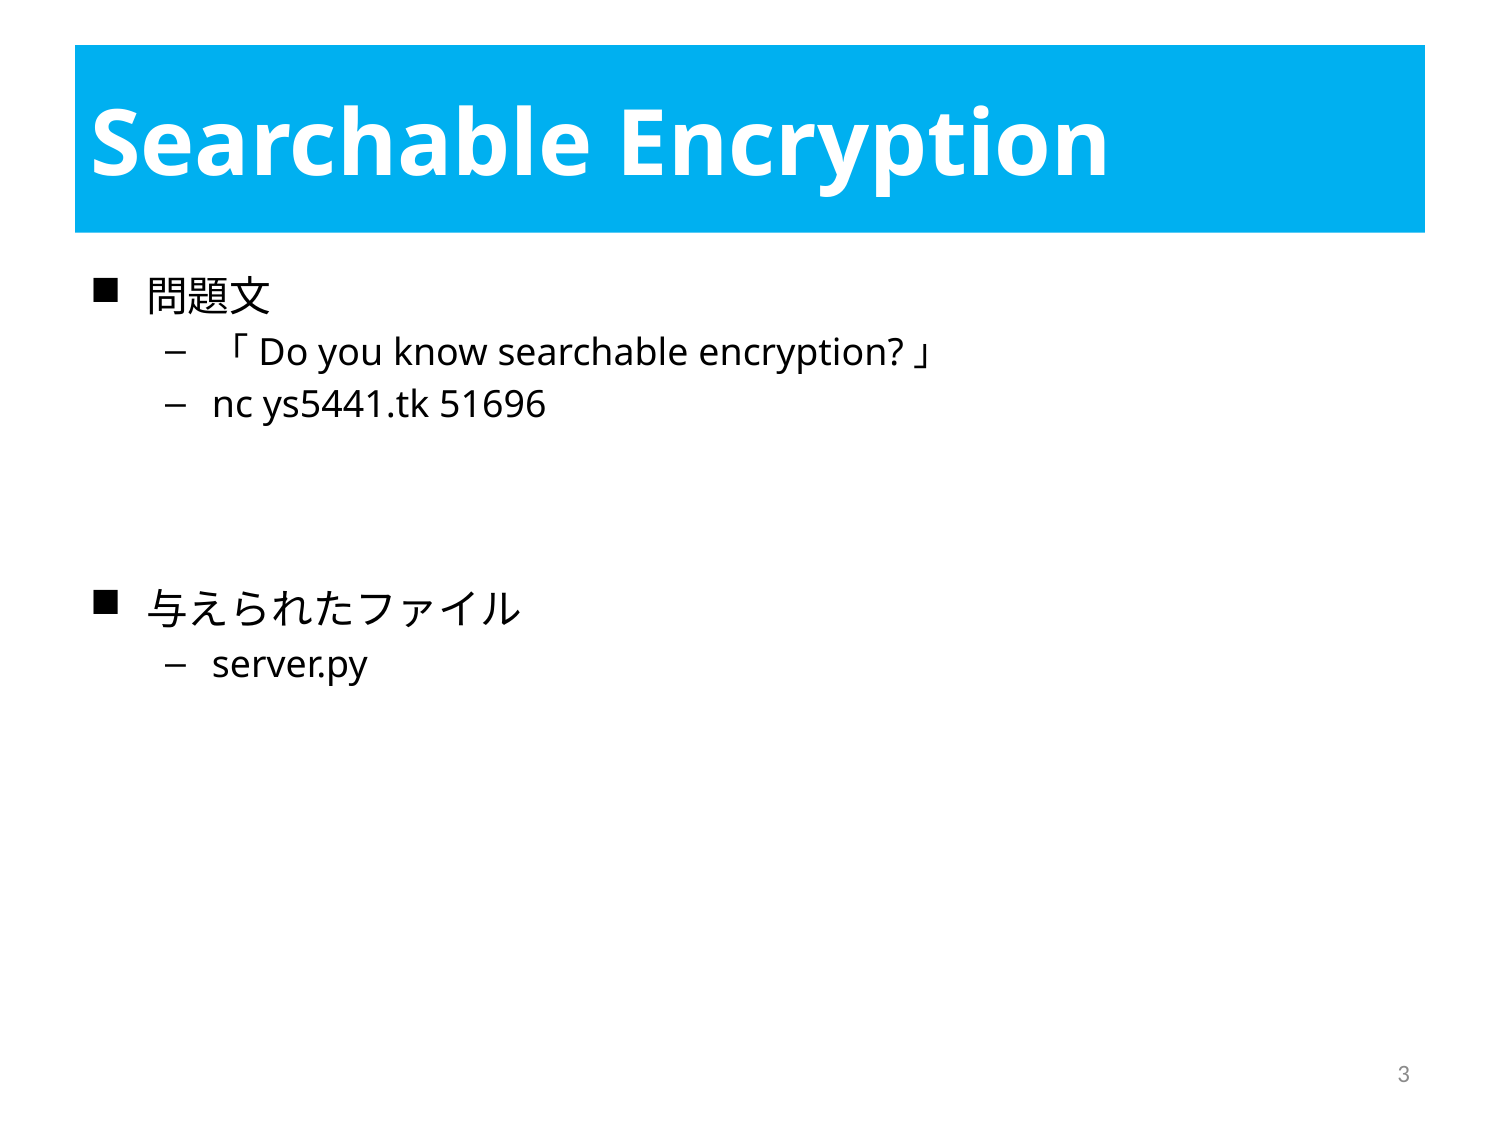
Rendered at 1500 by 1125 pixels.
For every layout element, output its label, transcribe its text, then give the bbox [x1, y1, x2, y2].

title Searchable Encryption [75, 45, 1425, 233]
list 問題文 「Do you know searchable encryption?」 nc ys5441.tk 51696 与えられたファイル server.py [75, 262, 1425, 1005]
slide_number 3 [1074, 1042, 1425, 1103]
